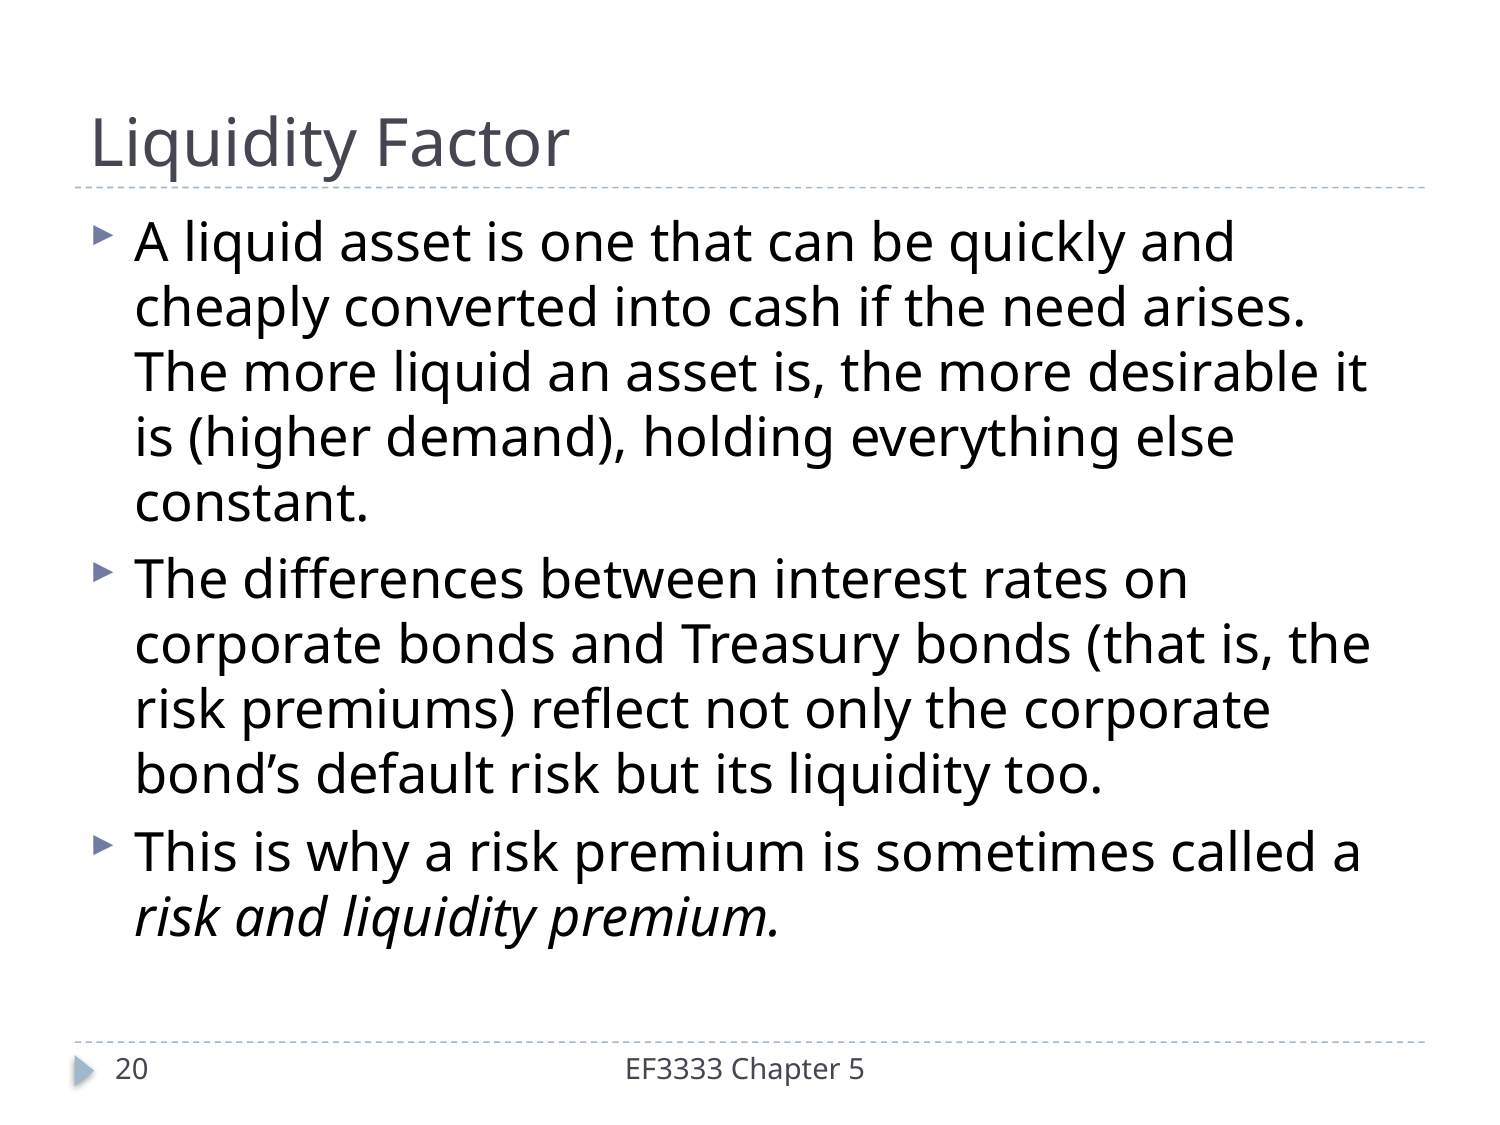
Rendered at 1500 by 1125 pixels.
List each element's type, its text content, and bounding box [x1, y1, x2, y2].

list A liquid asset is one that can be quickly and cheaply converted into cash if the need arises. The more liquid an asset is, the more desirable it is (higher demand), holding everything else constant. The differences between interest rates on corporate bonds and Treasury bonds (that is, the risk premiums) reflect not only the corporate bond’s default risk but its liquidity too. This is why a risk premium is sometimes called a risk and liquidity premium. [75, 200, 1425, 1010]
title Liquidity Factor [75, 24, 1425, 188]
footer EF3333 Chapter 5 [475, 1042, 880, 1103]
slide_number 20 [100, 1042, 426, 1103]
